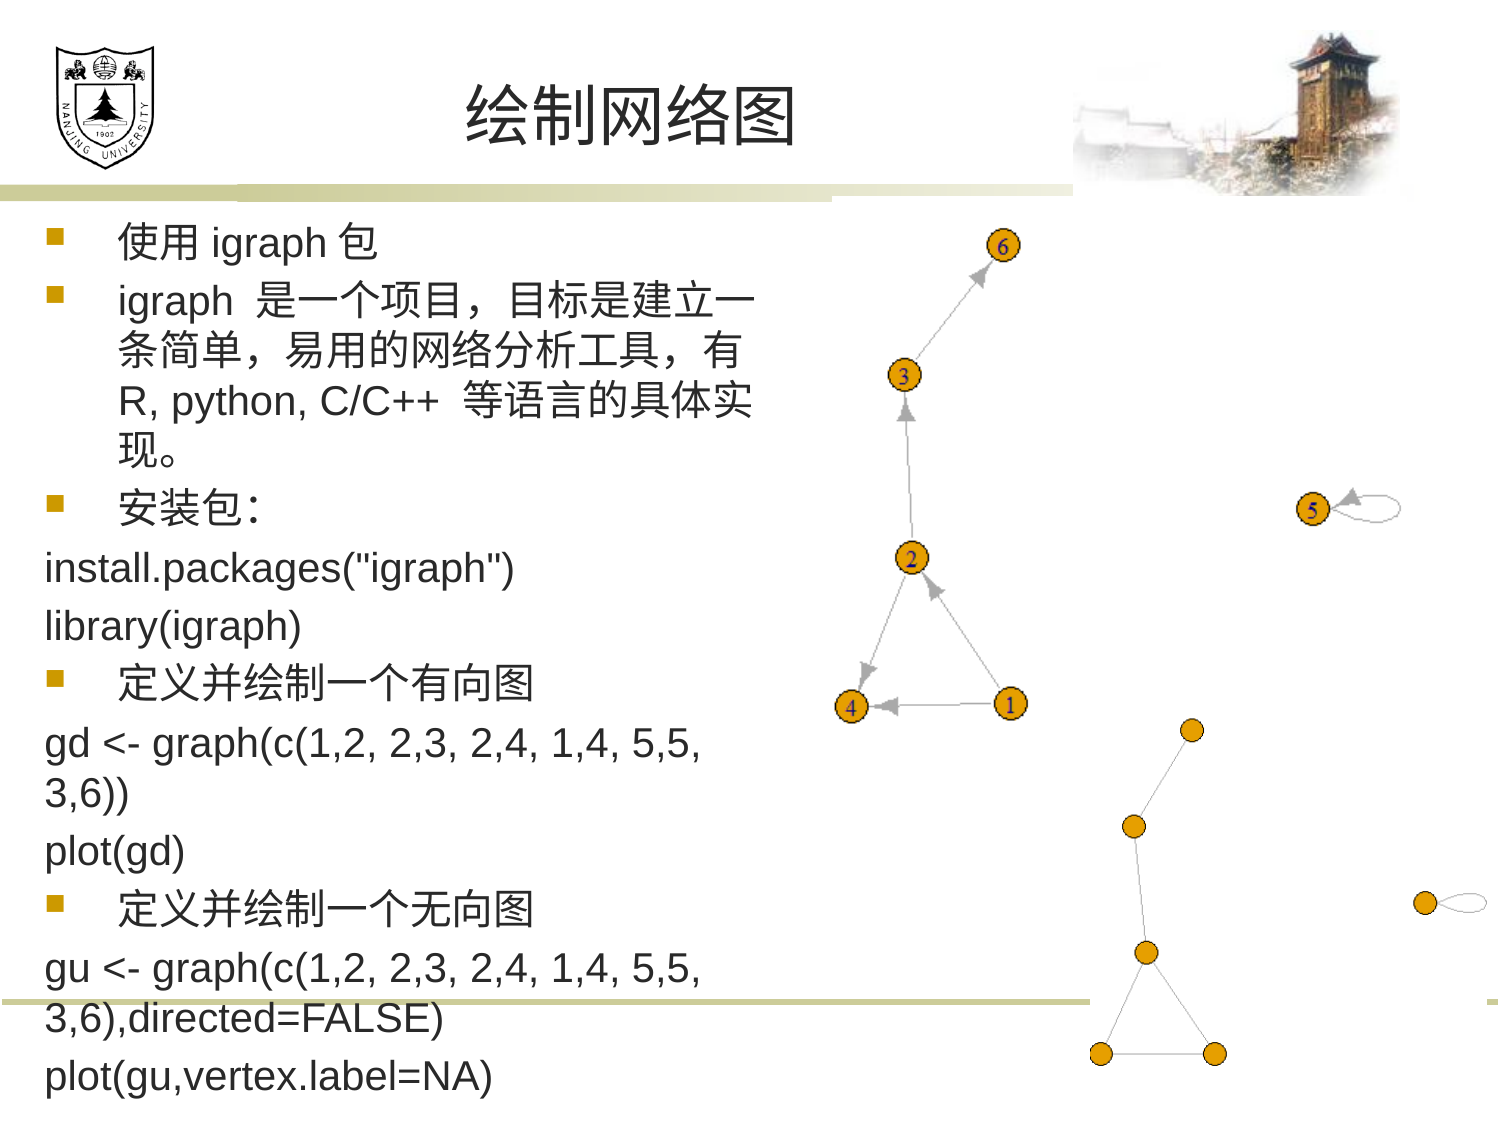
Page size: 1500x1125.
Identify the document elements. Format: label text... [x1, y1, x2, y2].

picture [810, 30, 1498, 1069]
picture [50, 42, 160, 173]
picture [2, 999, 29, 1005]
list 使用igraph包 igraph 是一个项目，目标是建立一条简单，易用的网络分析工具，有 R, python, C/C++ 等语言的具体实现。 安装包： install.packages("igraph") library(igraph) 定义并绘制一个有向图 gd <- graph(c(1,2, 2,3, 2,4, 1,4, 5,5, 3,6)) plot(gd) 定义并绘制一个无向图 gu <- graph(c(1,2, 2,3, 2,4, 1,4, 5,5, 3,6),directed=FALSE) plot(gu,vertex.label=NA) [29, 208, 810, 1024]
title 绘制网络图 [171, 66, 1093, 161]
